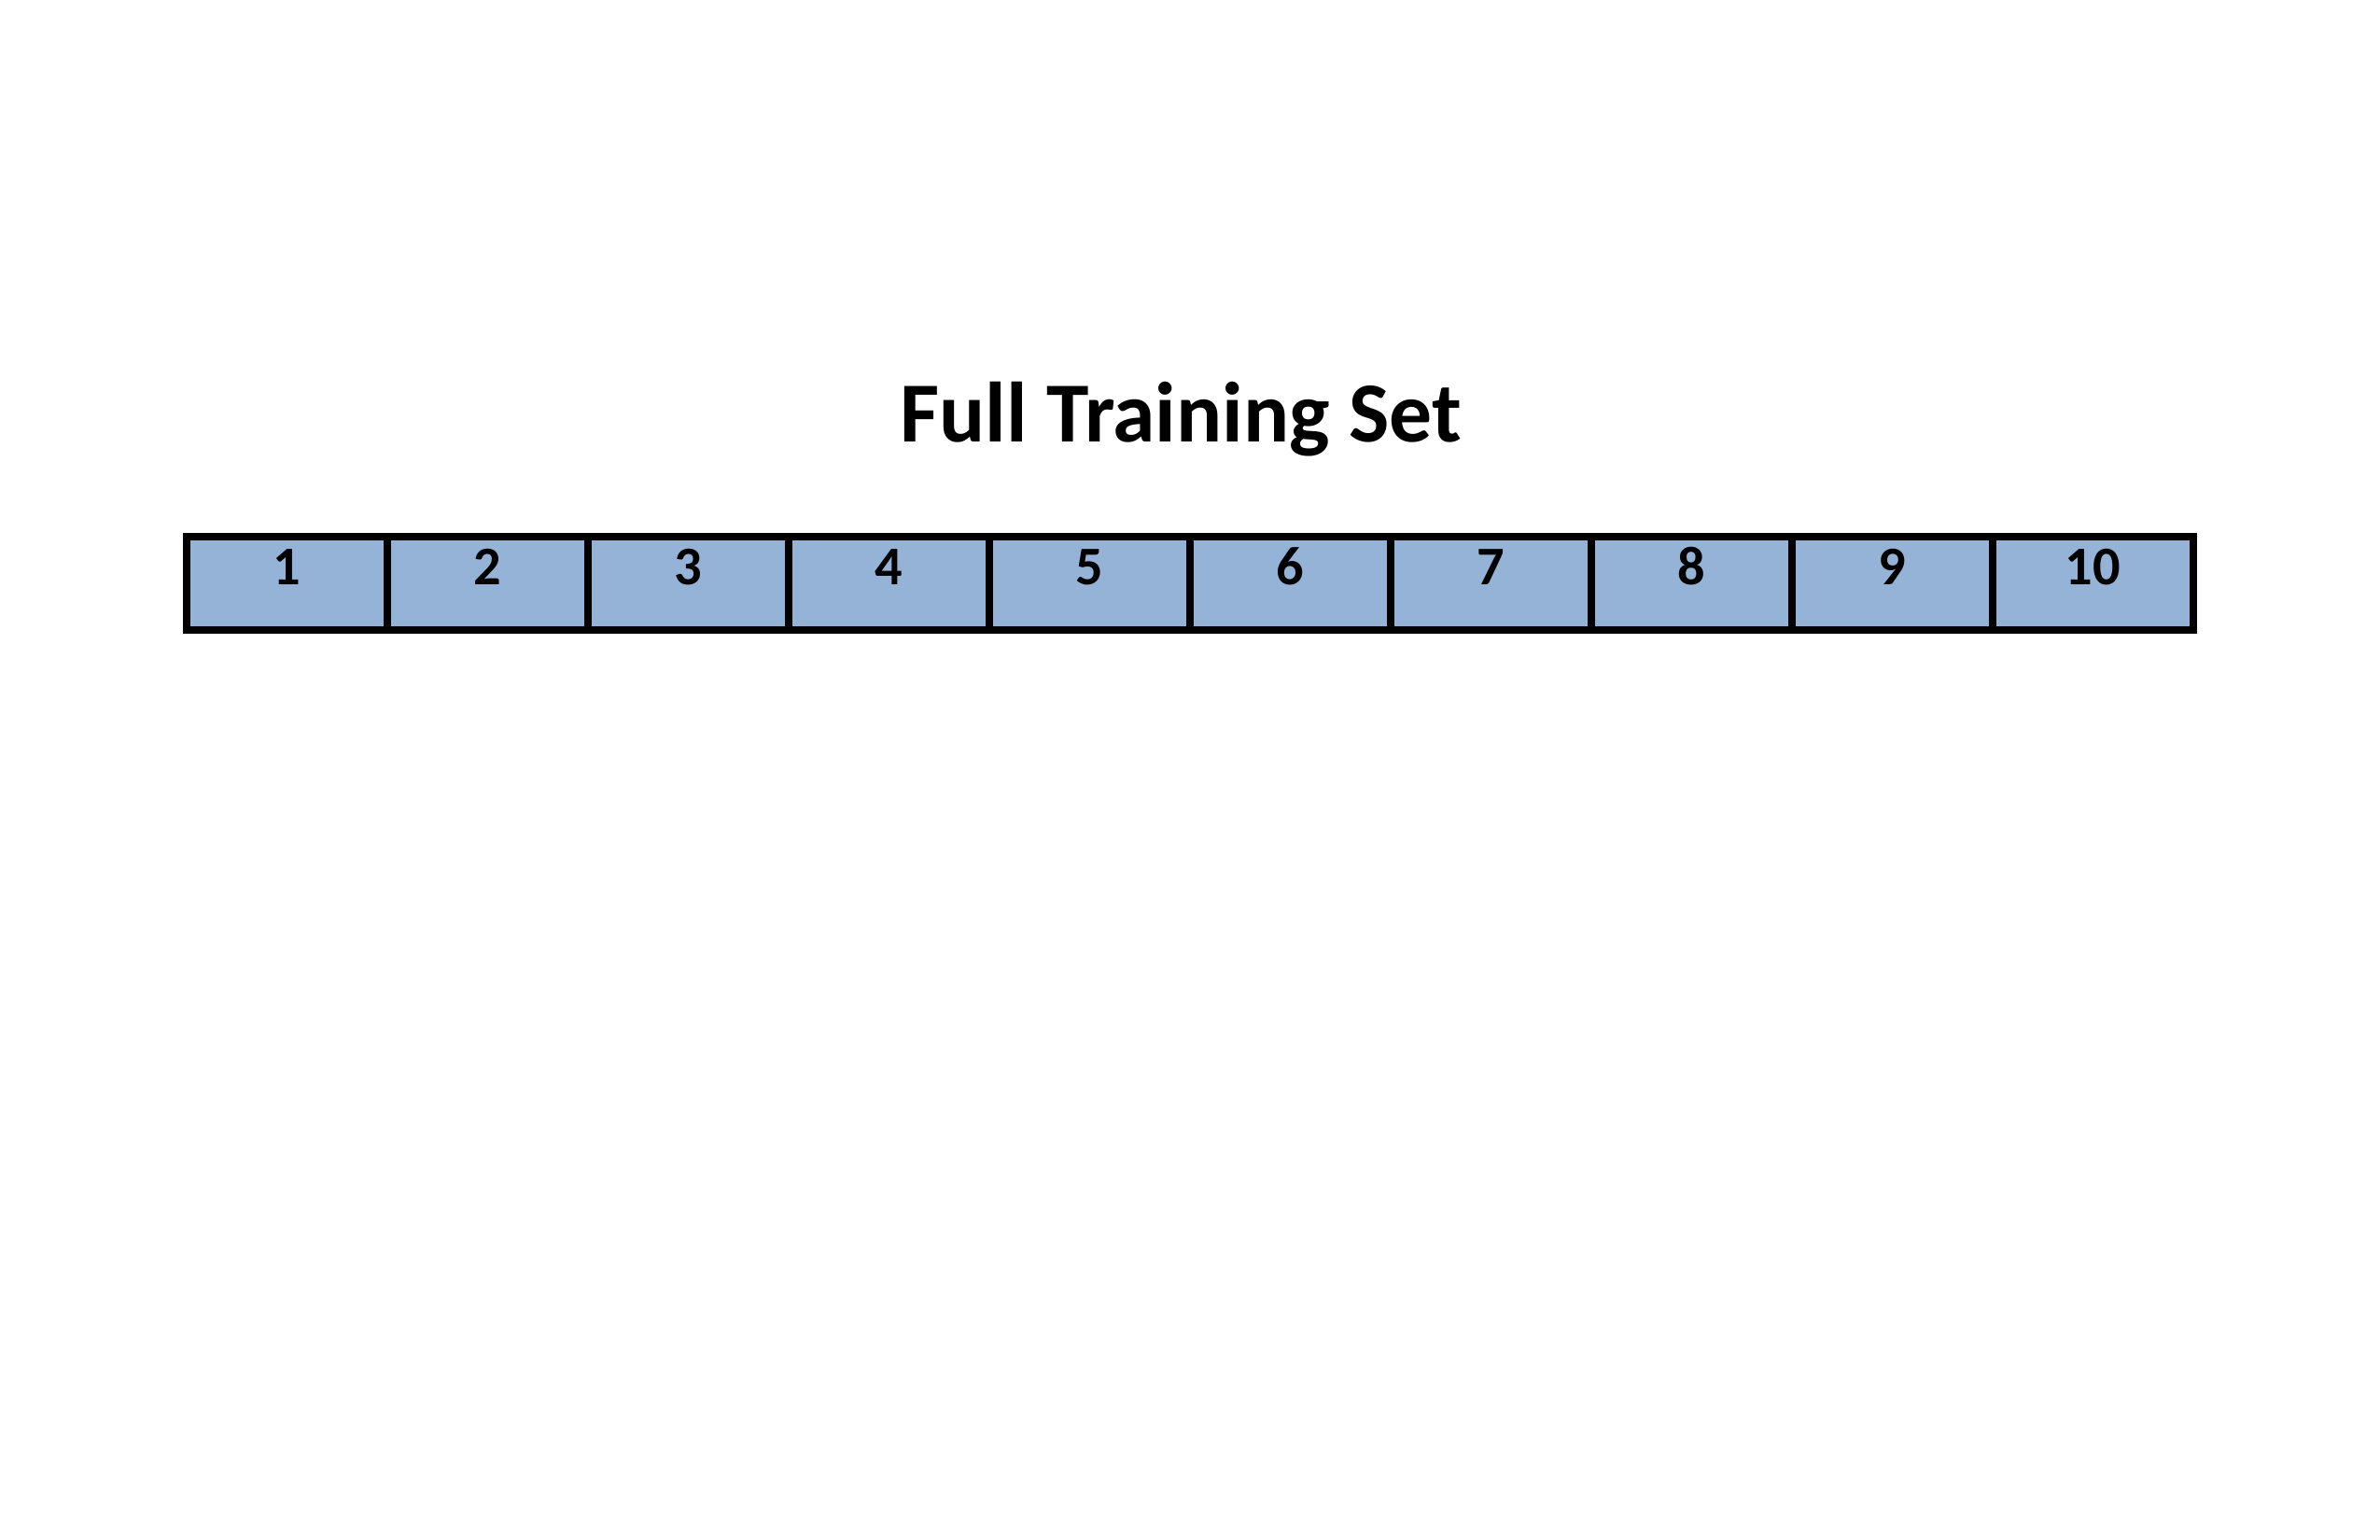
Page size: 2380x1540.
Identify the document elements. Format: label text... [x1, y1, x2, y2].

table_header 1 [190, 540, 384, 626]
text_box Full Training Set [887, 349, 1493, 467]
table_header 5 [993, 540, 1186, 626]
table_header 10 [1996, 540, 2190, 626]
table_header 4 [792, 540, 986, 626]
table_header 8 [1595, 540, 1788, 626]
table_header 6 [1194, 540, 1387, 626]
table_header 2 [391, 540, 584, 626]
table_header 3 [592, 540, 785, 626]
table_header 9 [1796, 540, 1989, 626]
table_header 7 [1394, 540, 1588, 626]
